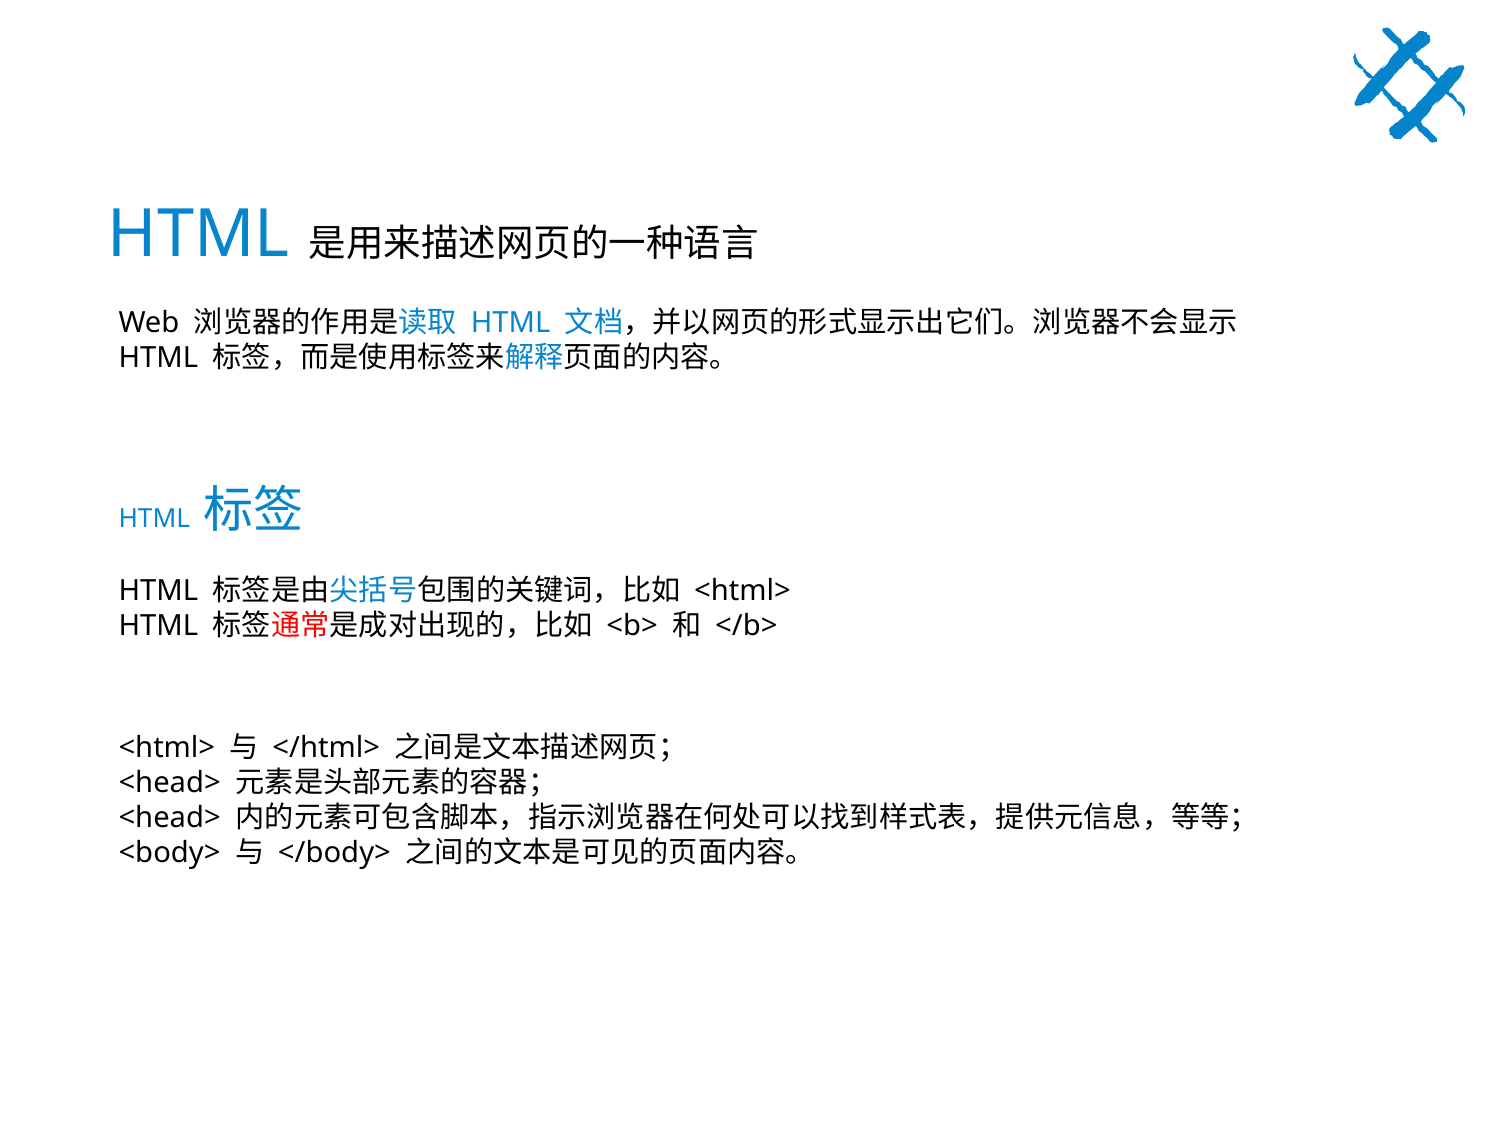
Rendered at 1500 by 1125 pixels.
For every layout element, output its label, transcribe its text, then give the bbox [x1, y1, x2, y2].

text_box HTML 是用来描述网页的一种语言 [93, 182, 774, 277]
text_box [103, 470, 1451, 878]
picture [1353, 27, 1469, 143]
text_box Web 浏览器的作用是读取 HTML 文档，并以网页的形式显示出它们。浏览器不会显示 HTML 标签，而是使用标签来解释页面的内容。 [103, 296, 1304, 416]
